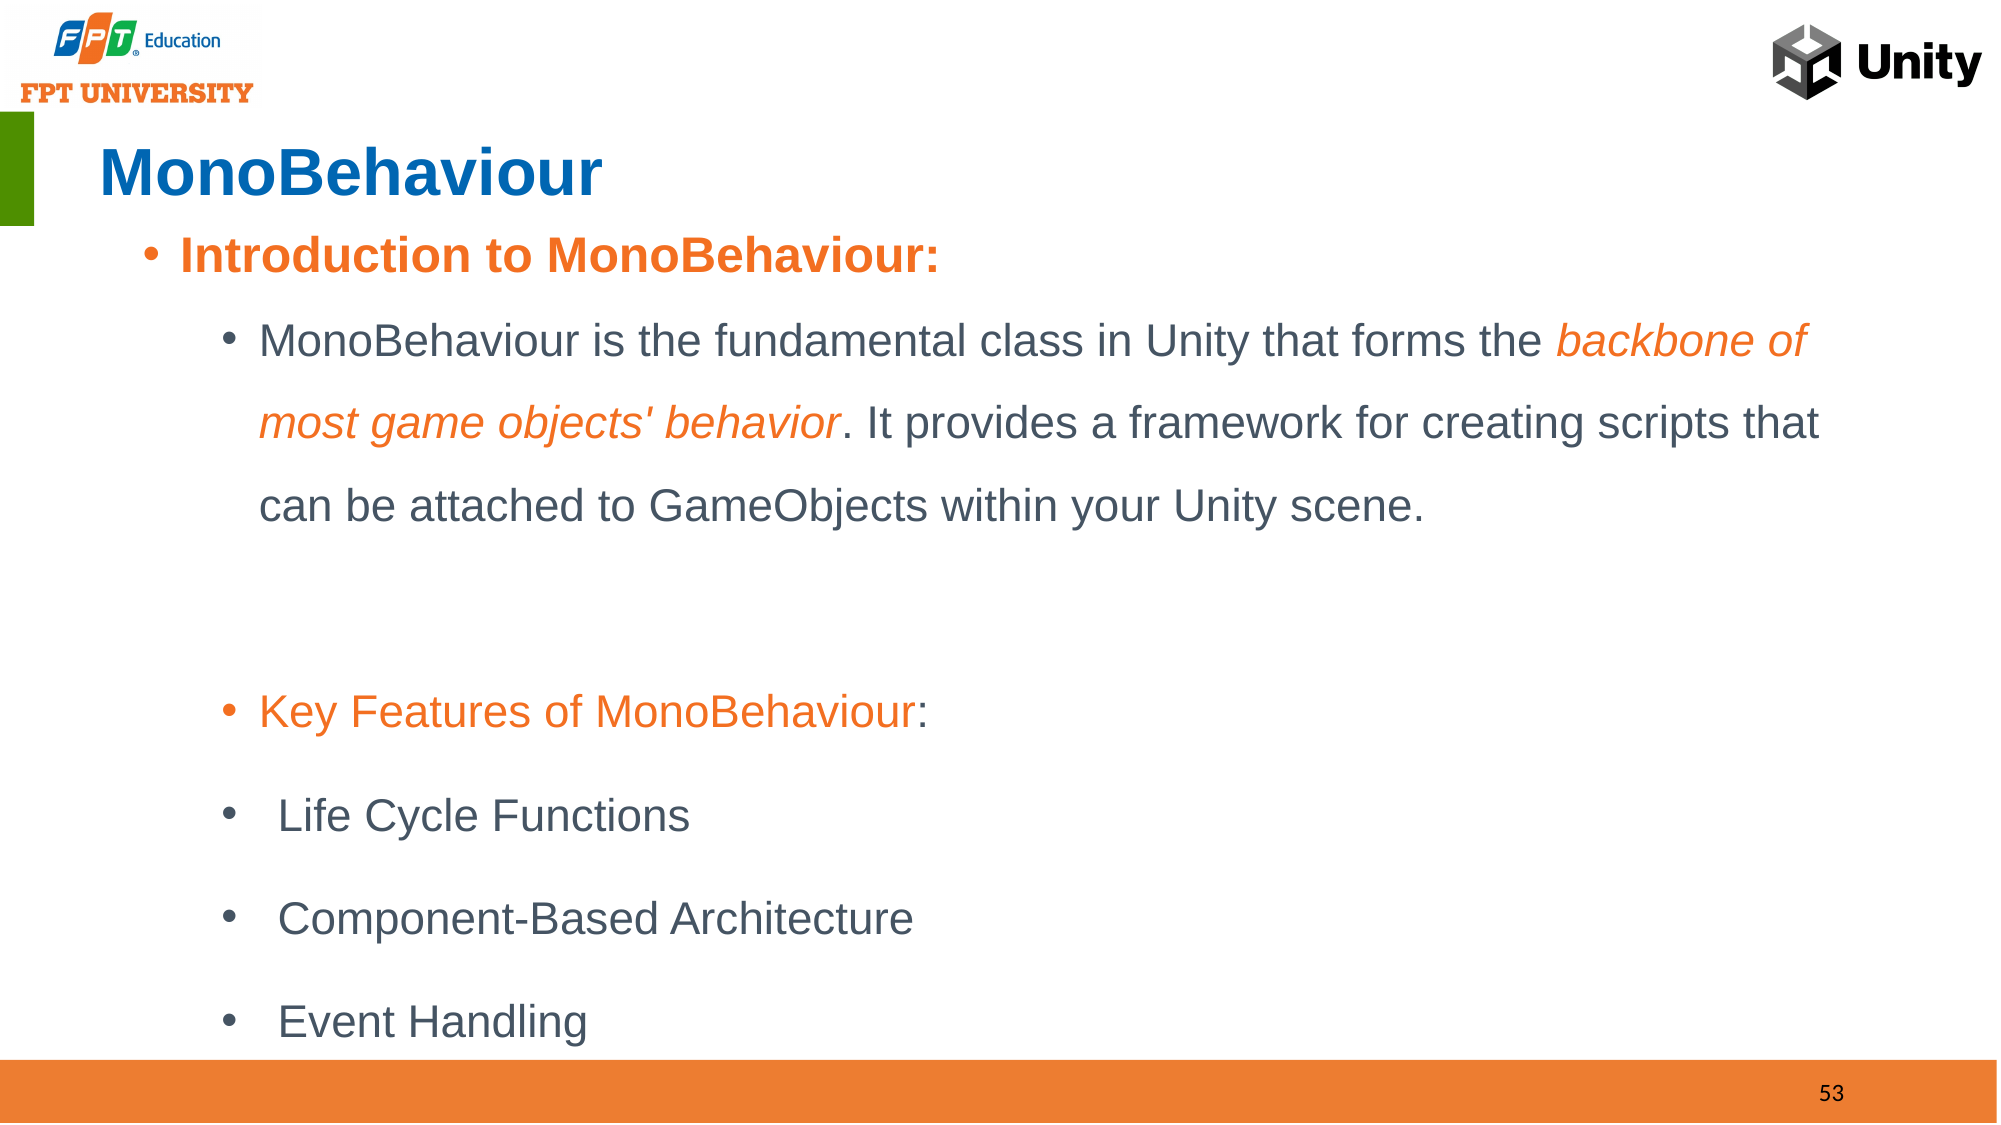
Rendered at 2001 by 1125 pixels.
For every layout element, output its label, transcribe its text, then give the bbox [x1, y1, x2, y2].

list MonoBehaviour is the fundamental class in Unity that forms the backbone of most game objects' behavior. It provides a framework for creating scripts that can be attached to GameObjects within your Unity scene. Key Features of MonoBehaviour: Life Cycle Functions Component-Based Architecture Event Handling [221, 282, 1900, 1047]
slide_number 53 [1412, 1063, 1860, 1121]
list Introduction to MonoBehaviour: [142, 229, 1580, 322]
picture [1765, 0, 1991, 125]
title MonoBehaviour [99, 115, 1900, 233]
picture [4, 4, 262, 108]
